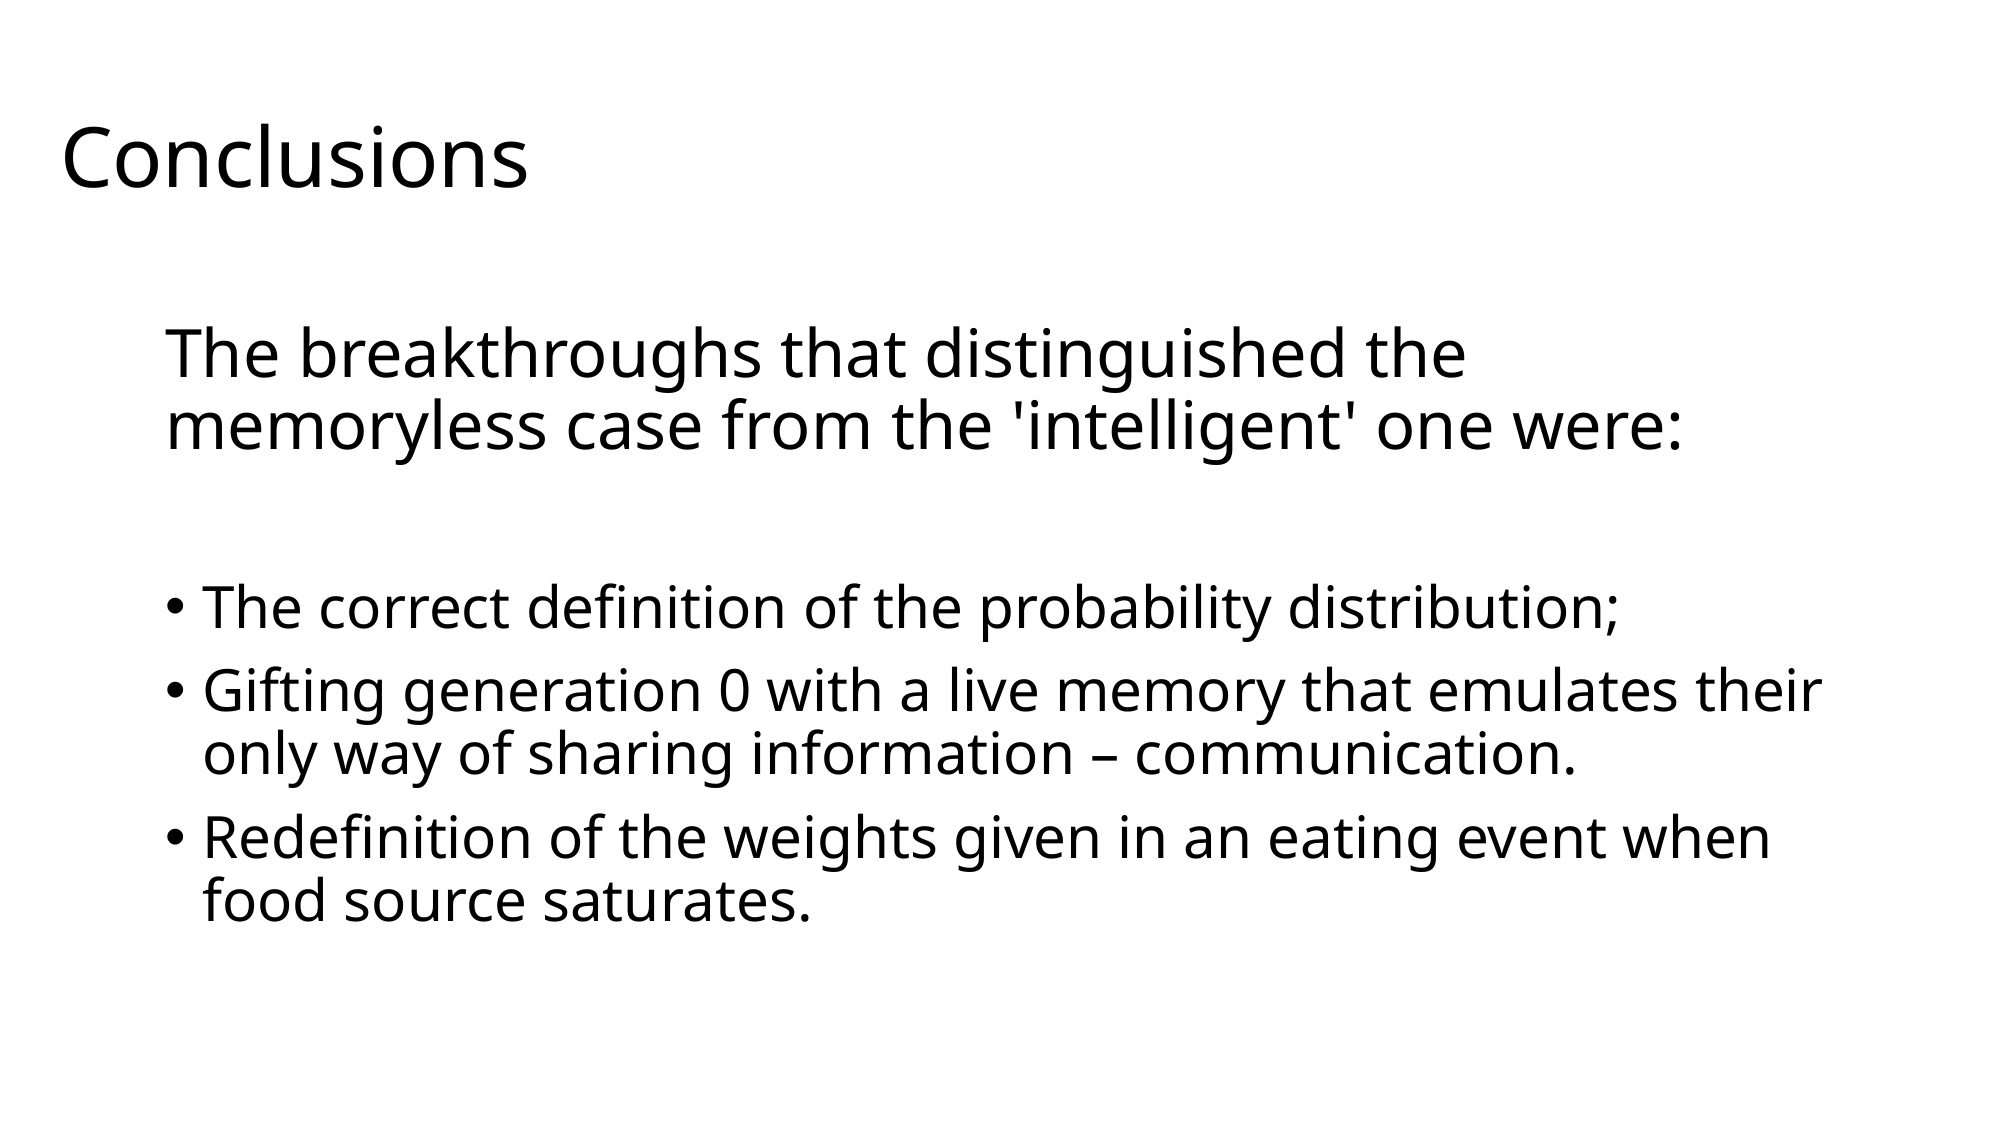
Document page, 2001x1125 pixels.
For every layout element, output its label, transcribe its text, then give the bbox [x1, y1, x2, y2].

list The breakthroughs that distinguished the memoryless case from the 'intelligent' one were: The correct definition of the probability distribution; Gifting generation 0 with a live memory that emulates their only way of sharing information – communication. Redefinition of the weights given in an eating event when food source saturates. [150, 312, 1883, 959]
title Conclusions [45, 4, 1671, 318]
